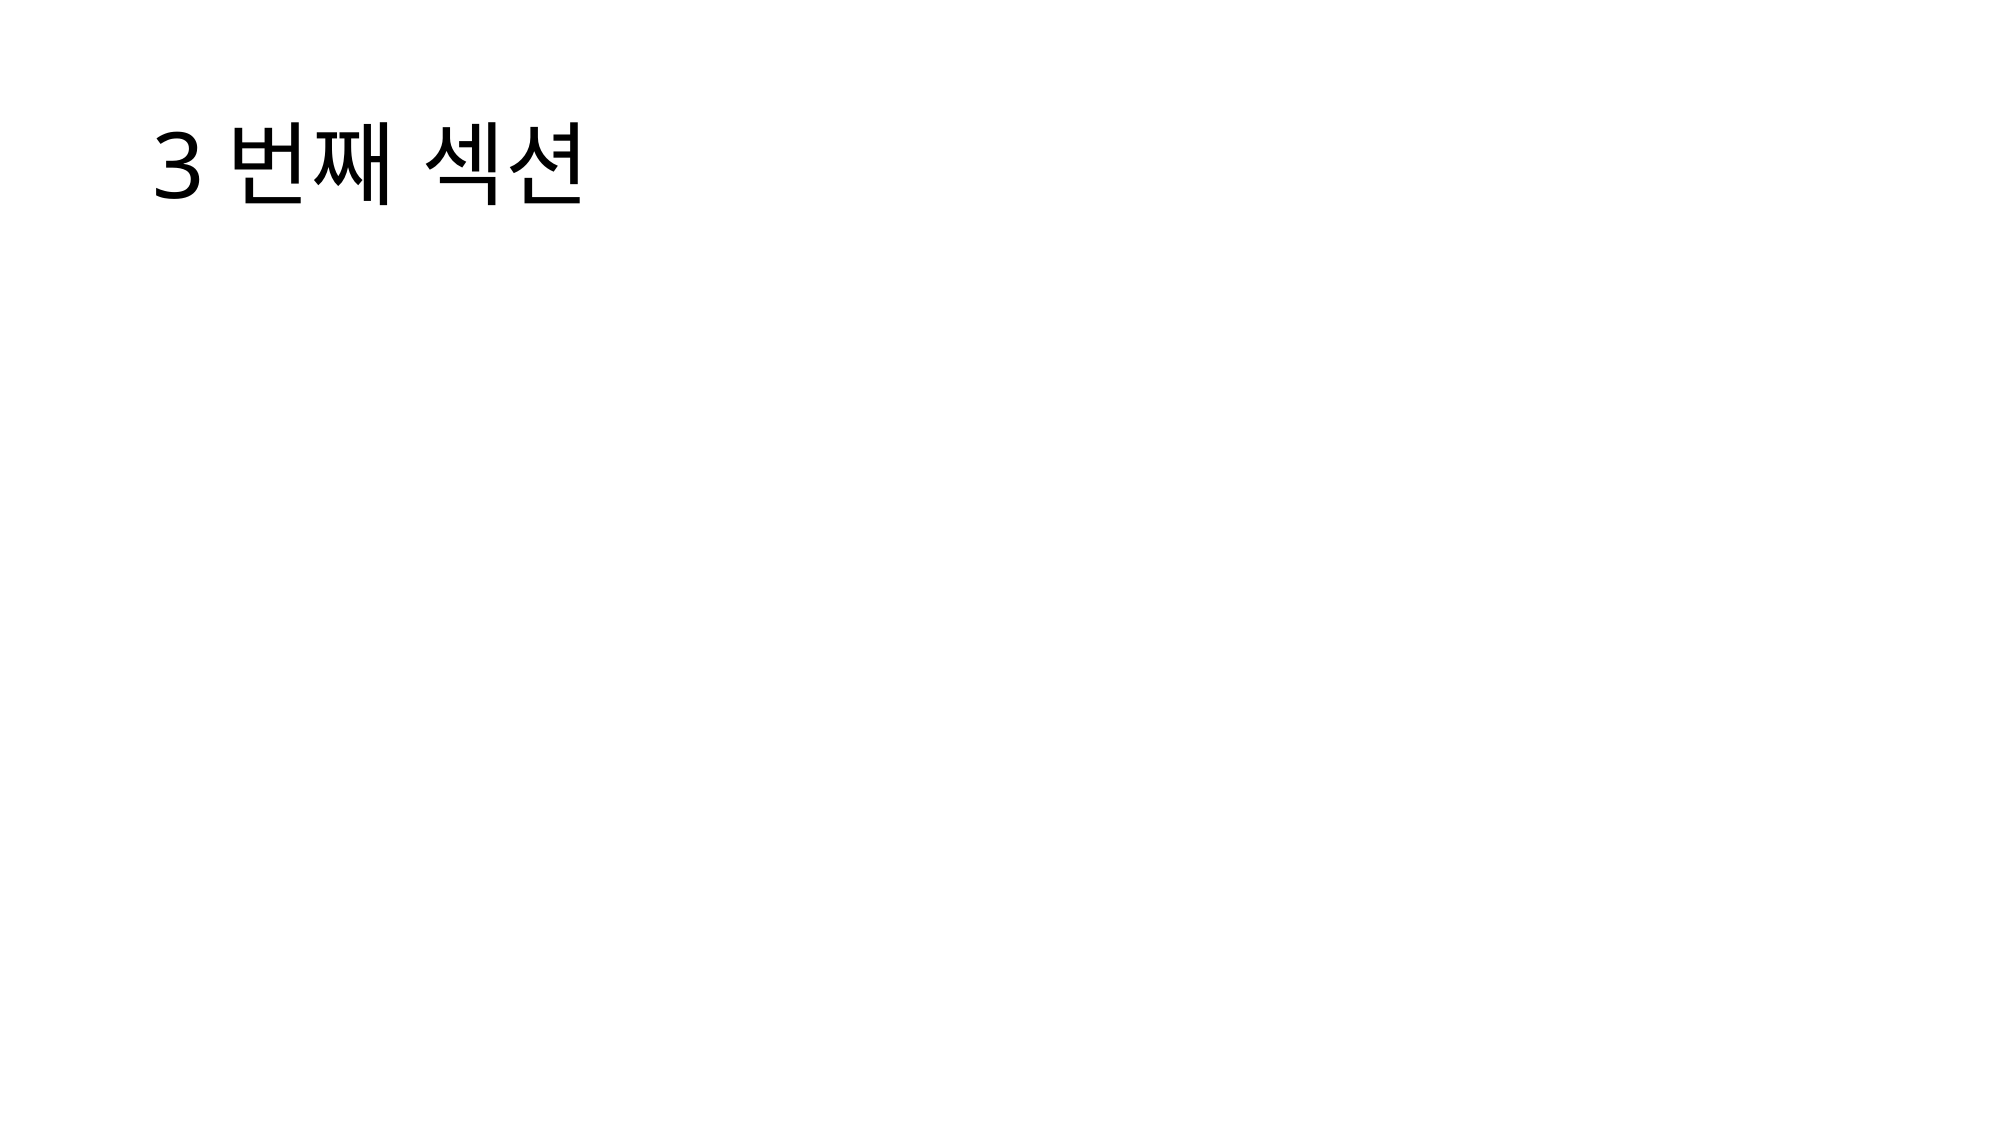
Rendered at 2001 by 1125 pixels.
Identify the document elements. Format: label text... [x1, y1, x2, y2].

title 3번째 섹션 [137, 59, 1863, 278]
